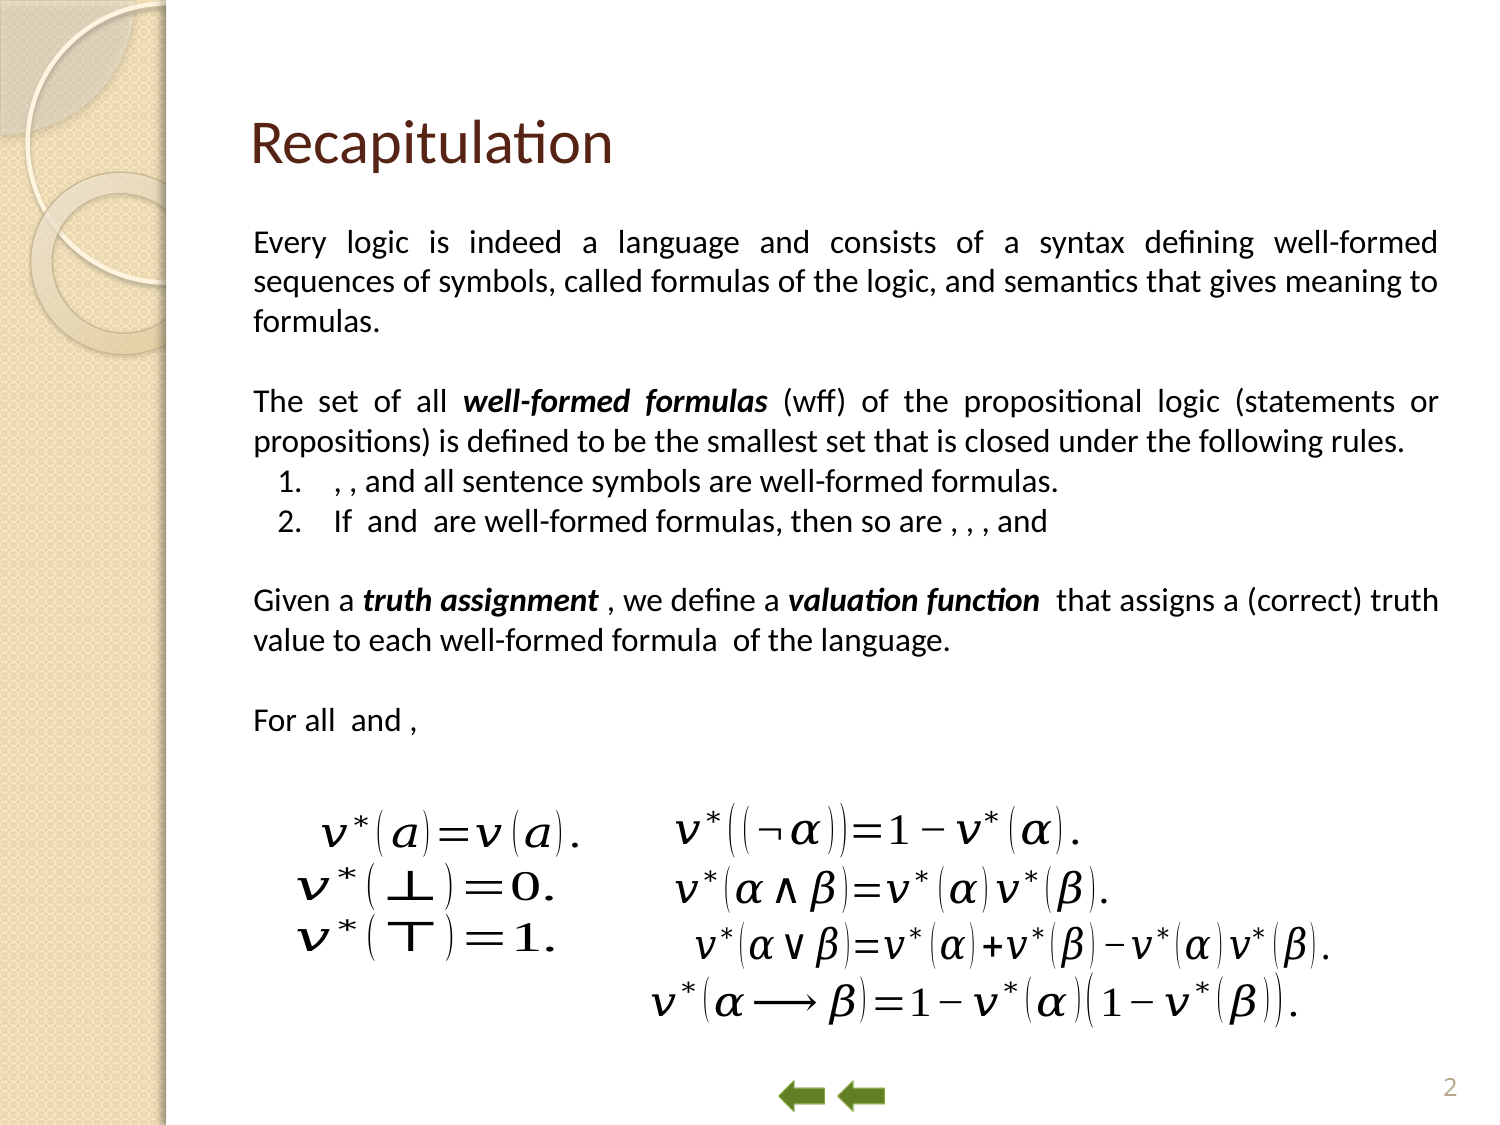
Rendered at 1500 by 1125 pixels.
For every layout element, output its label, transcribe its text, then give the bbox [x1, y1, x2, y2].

picture [778, 1079, 826, 1112]
text_box [310, 798, 1340, 1036]
slide_number 2 [1413, 1034, 1488, 1113]
title Recapitulation [235, 45, 1466, 233]
picture [836, 1079, 885, 1112]
